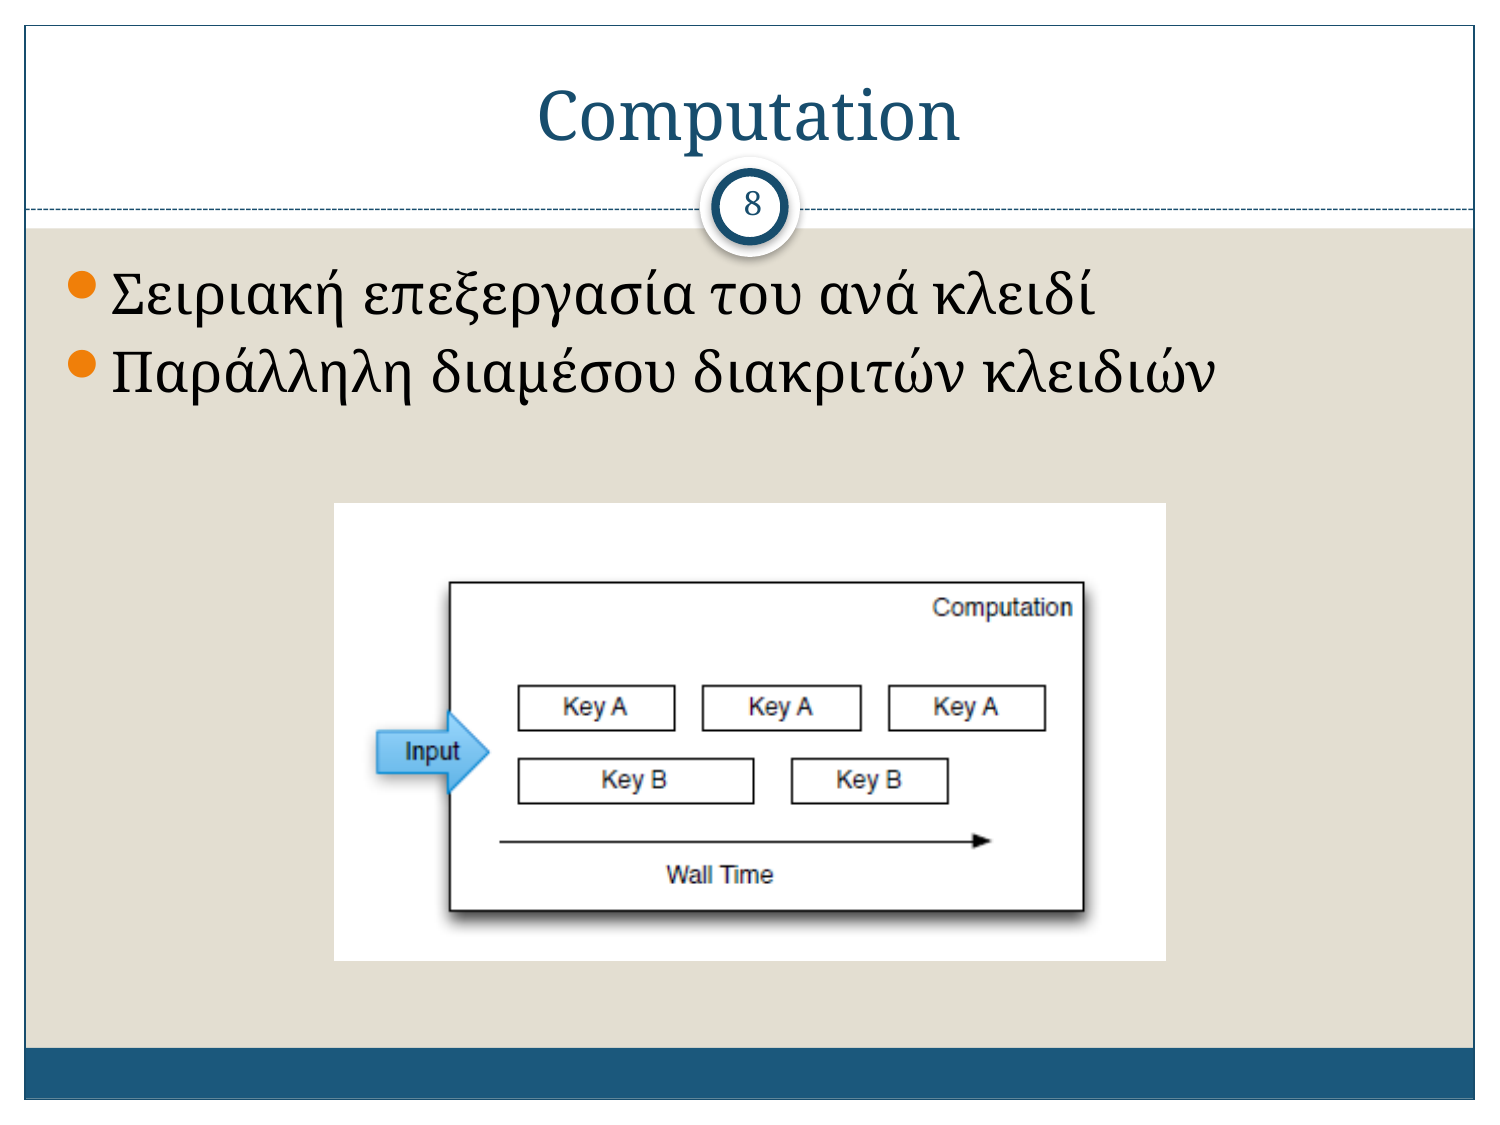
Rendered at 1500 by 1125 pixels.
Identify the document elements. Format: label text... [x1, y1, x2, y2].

slide_number 8 [715, 168, 791, 241]
title Computation [49, 37, 1450, 162]
list Σειριακή επεξεργασία του ανά κλειδί Παράλληλη διαμέσου διακριτών κλειδιών [49, 250, 1445, 1001]
picture [334, 503, 1166, 961]
